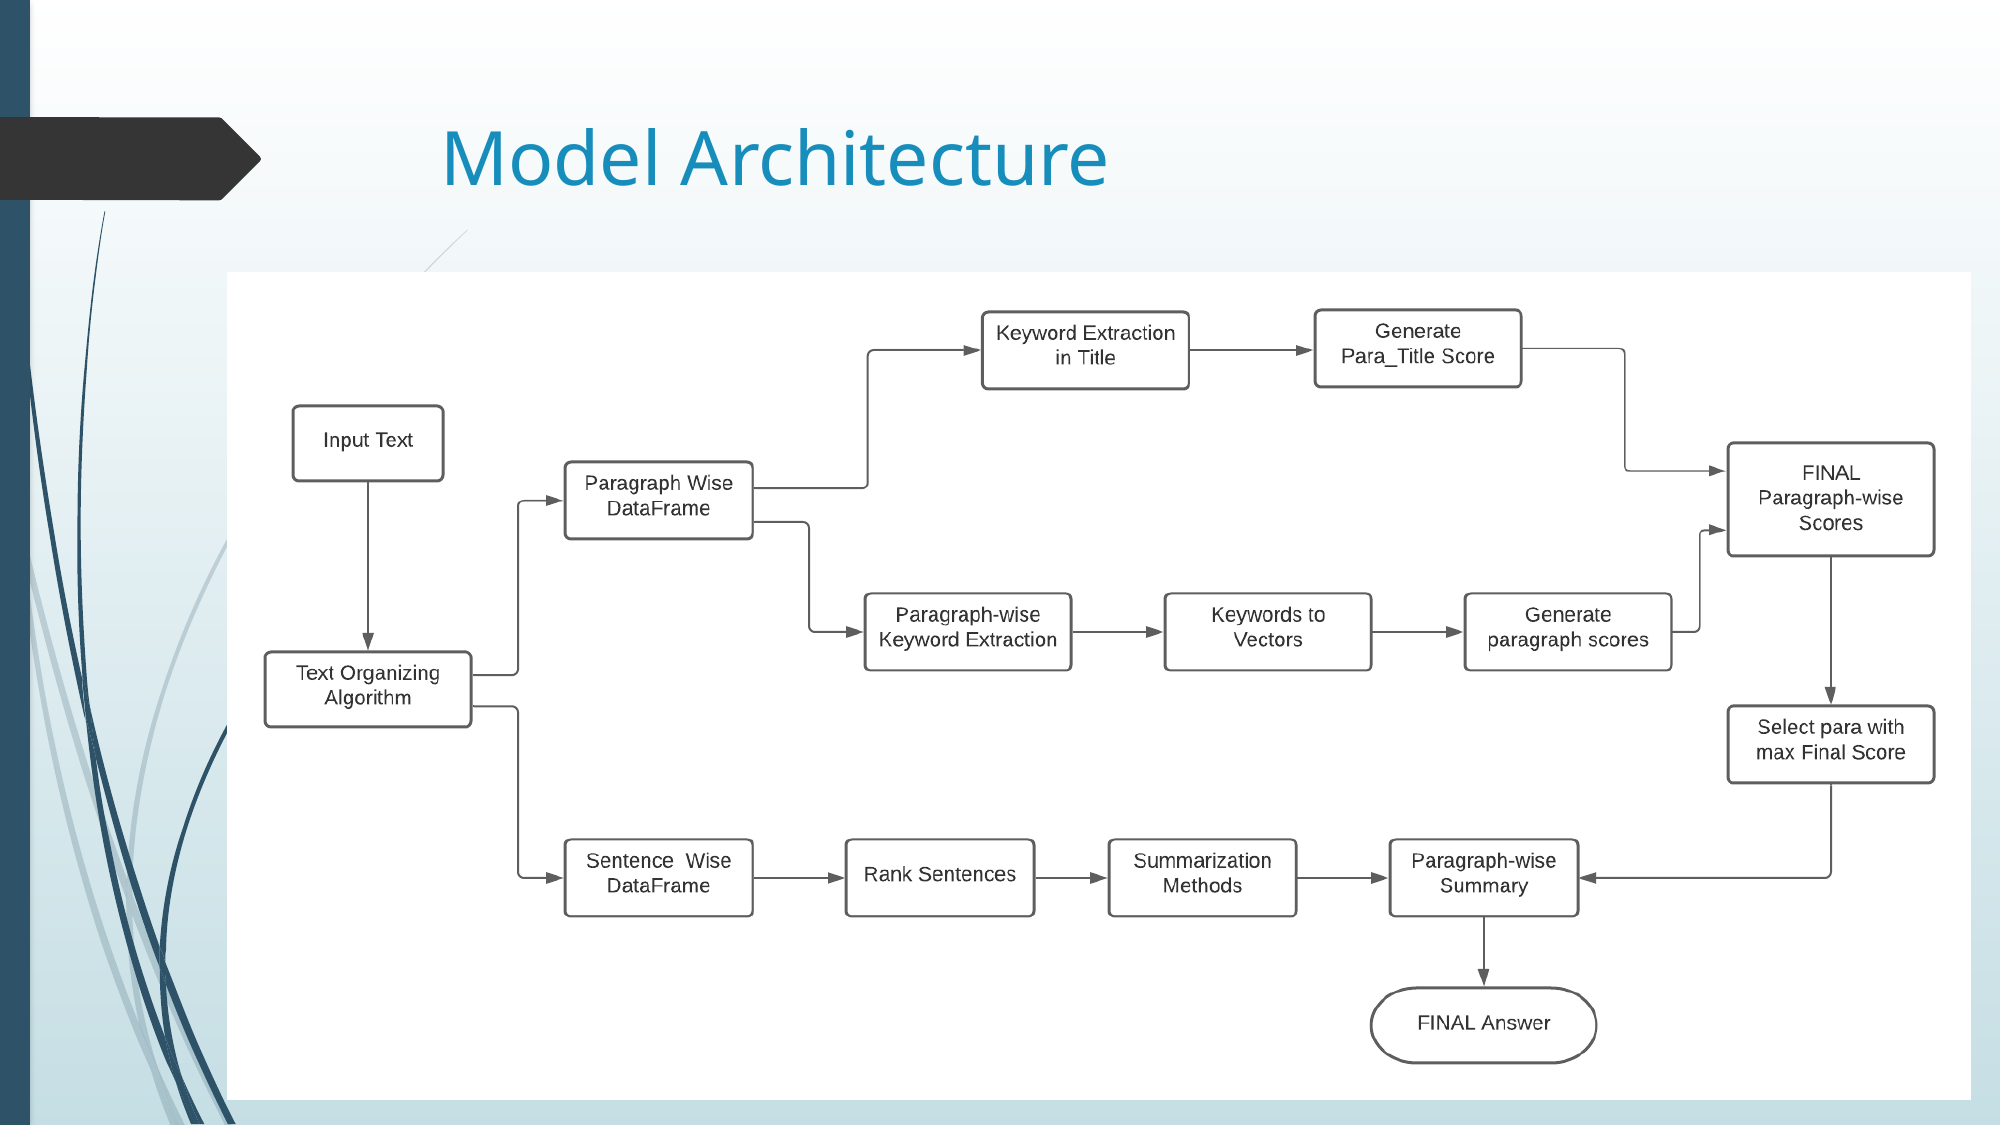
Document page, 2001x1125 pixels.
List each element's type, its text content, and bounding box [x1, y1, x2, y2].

picture [226, 272, 1971, 1100]
title Model Architecture [425, 102, 1888, 271]
